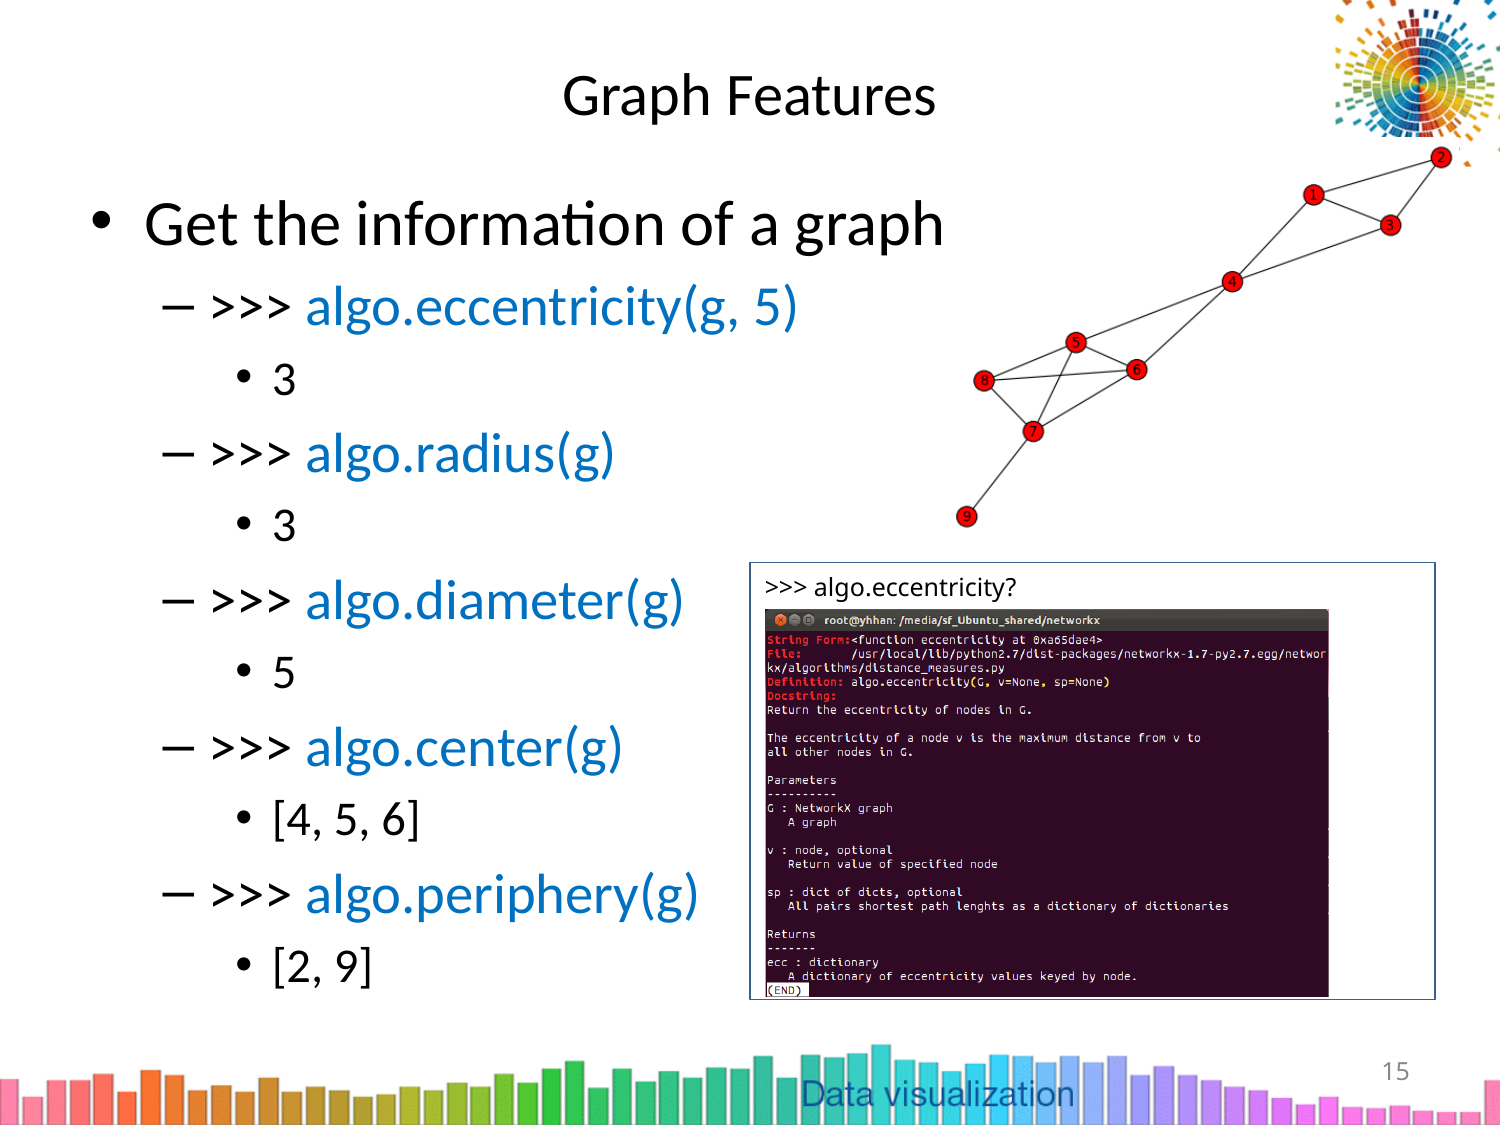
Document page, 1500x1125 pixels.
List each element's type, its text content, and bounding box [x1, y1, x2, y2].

picture [0, 0, 1500, 1125]
slide_number 15 [1074, 1042, 1425, 1103]
title Graph Features [75, 45, 1425, 138]
list Get the information of a graph >>> algo.eccentricity(g, 5) 3 >>> algo.radius(g) 3 >>> algo.diameter(g) 5 >>> algo.center(g) [4, 5, 6] >>> algo.periphery(g) [2, 9] [75, 172, 1425, 1005]
text_box >>> algo.eccentricity? [748, 560, 1437, 1001]
